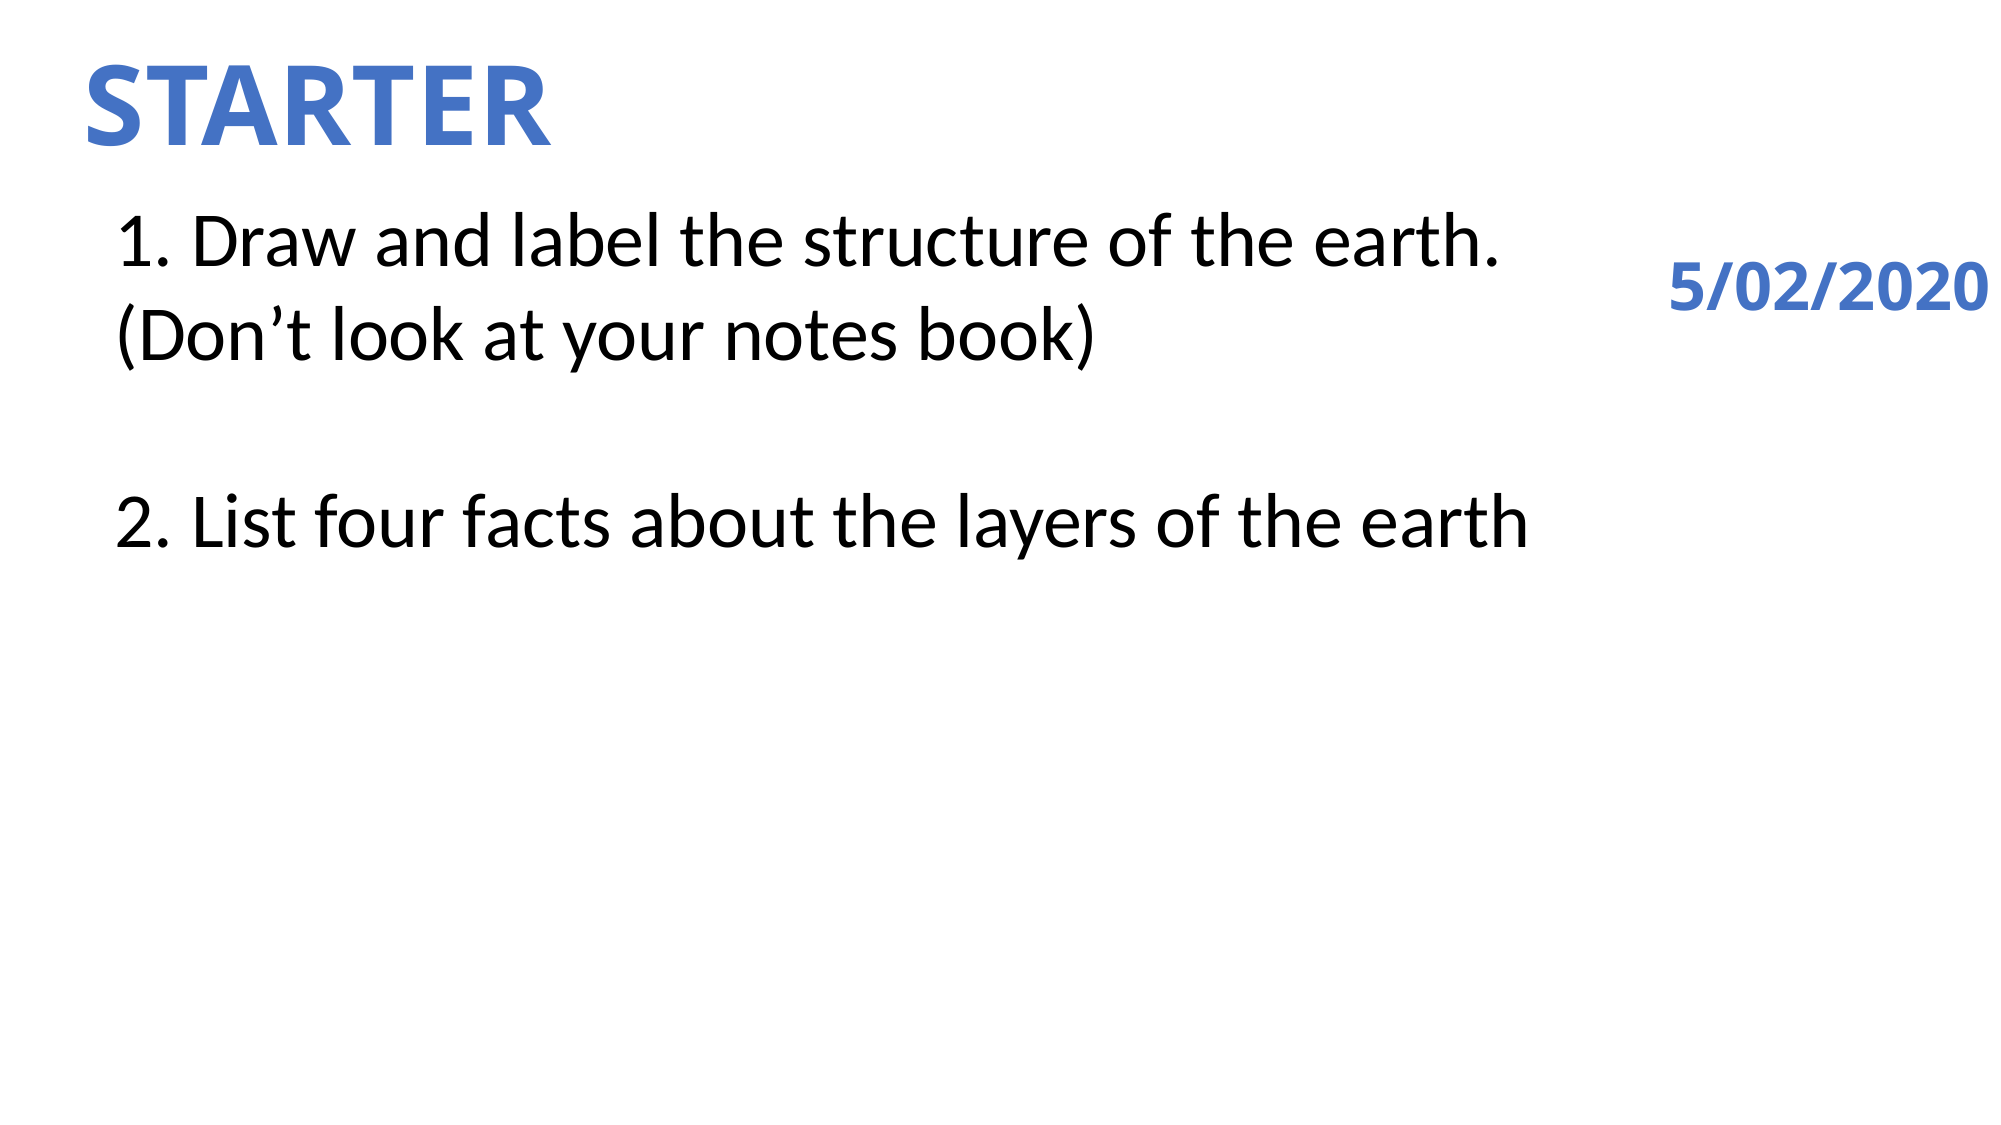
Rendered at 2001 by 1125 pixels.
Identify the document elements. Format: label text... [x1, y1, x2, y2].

text_box 5/02/2020 [1814, 236, 2000, 332]
text_box Starter [69, 26, 854, 175]
text_box 1. Draw and label the structure of the earth. (Don’t look at your notes book) 2. List four facts about the layers of the earth [99, 181, 1814, 1125]
